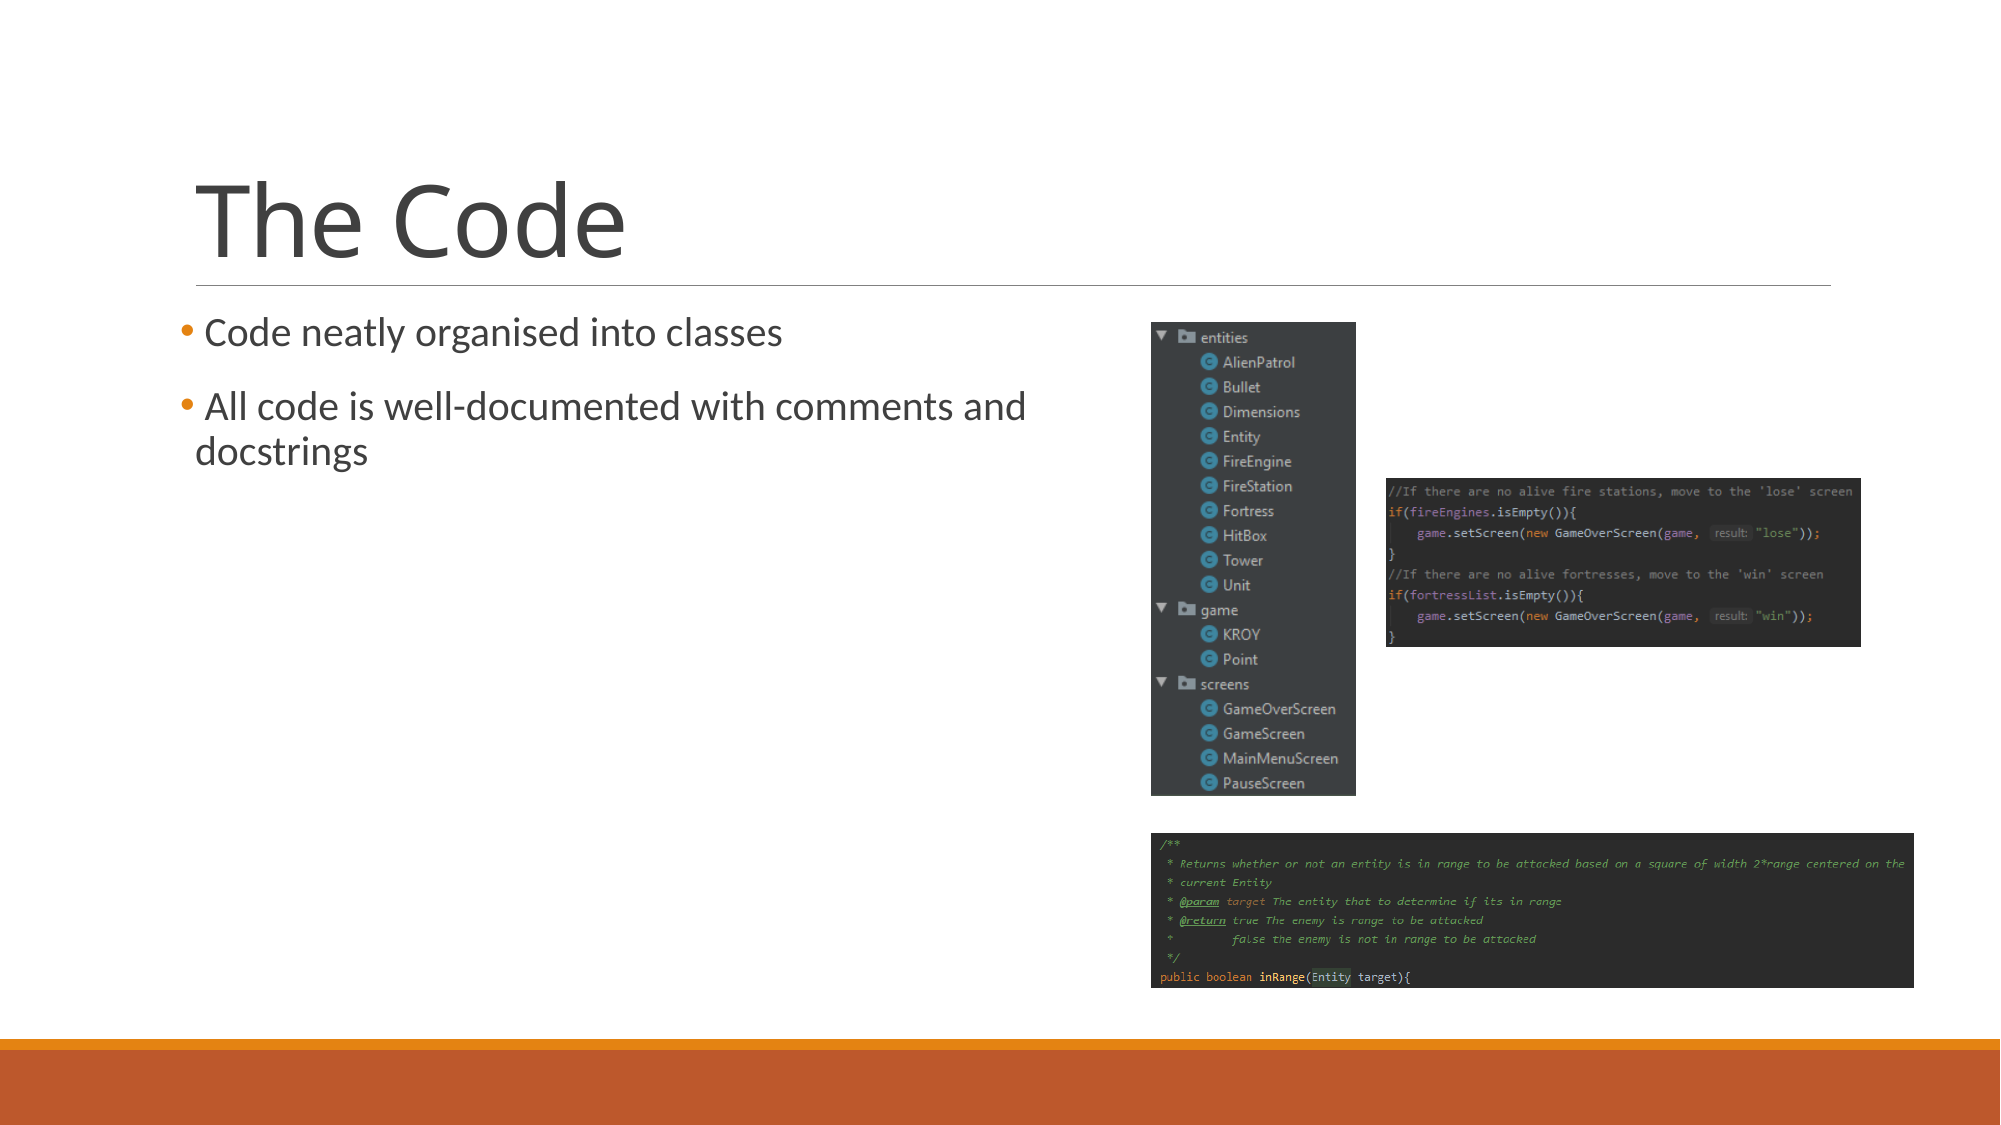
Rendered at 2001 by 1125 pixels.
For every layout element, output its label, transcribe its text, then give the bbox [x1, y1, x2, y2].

list Code neatly organised into classes All code is well-documented with comments and docstrings [180, 302, 1121, 963]
title The Code [180, 47, 1830, 285]
picture [1151, 322, 1356, 797]
picture [1151, 832, 1914, 989]
picture [1386, 477, 1861, 648]
